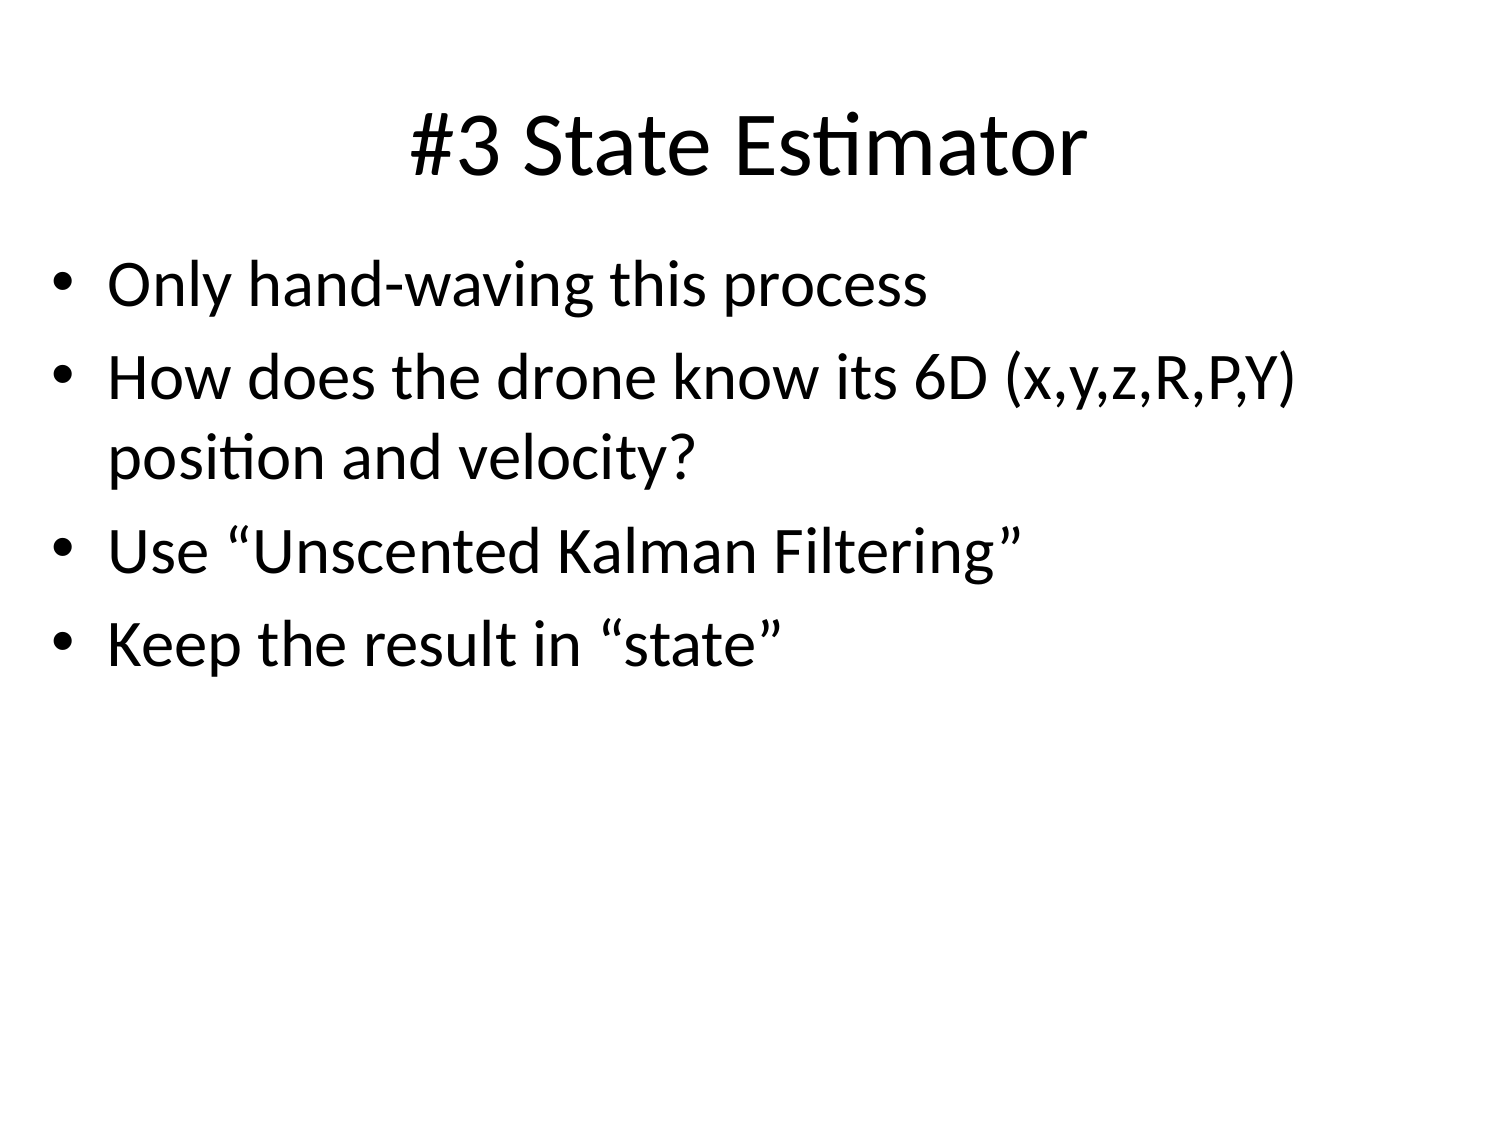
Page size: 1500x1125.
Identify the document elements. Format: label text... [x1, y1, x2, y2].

title #3 State Estimator [75, 45, 1425, 233]
text_box Only hand-waving this process How does the drone know its 6D (x,y,z,R,P,Y) position and velocity? Use “Unscented Kalman Filtering” Keep the result in “state” [36, 232, 1387, 575]
